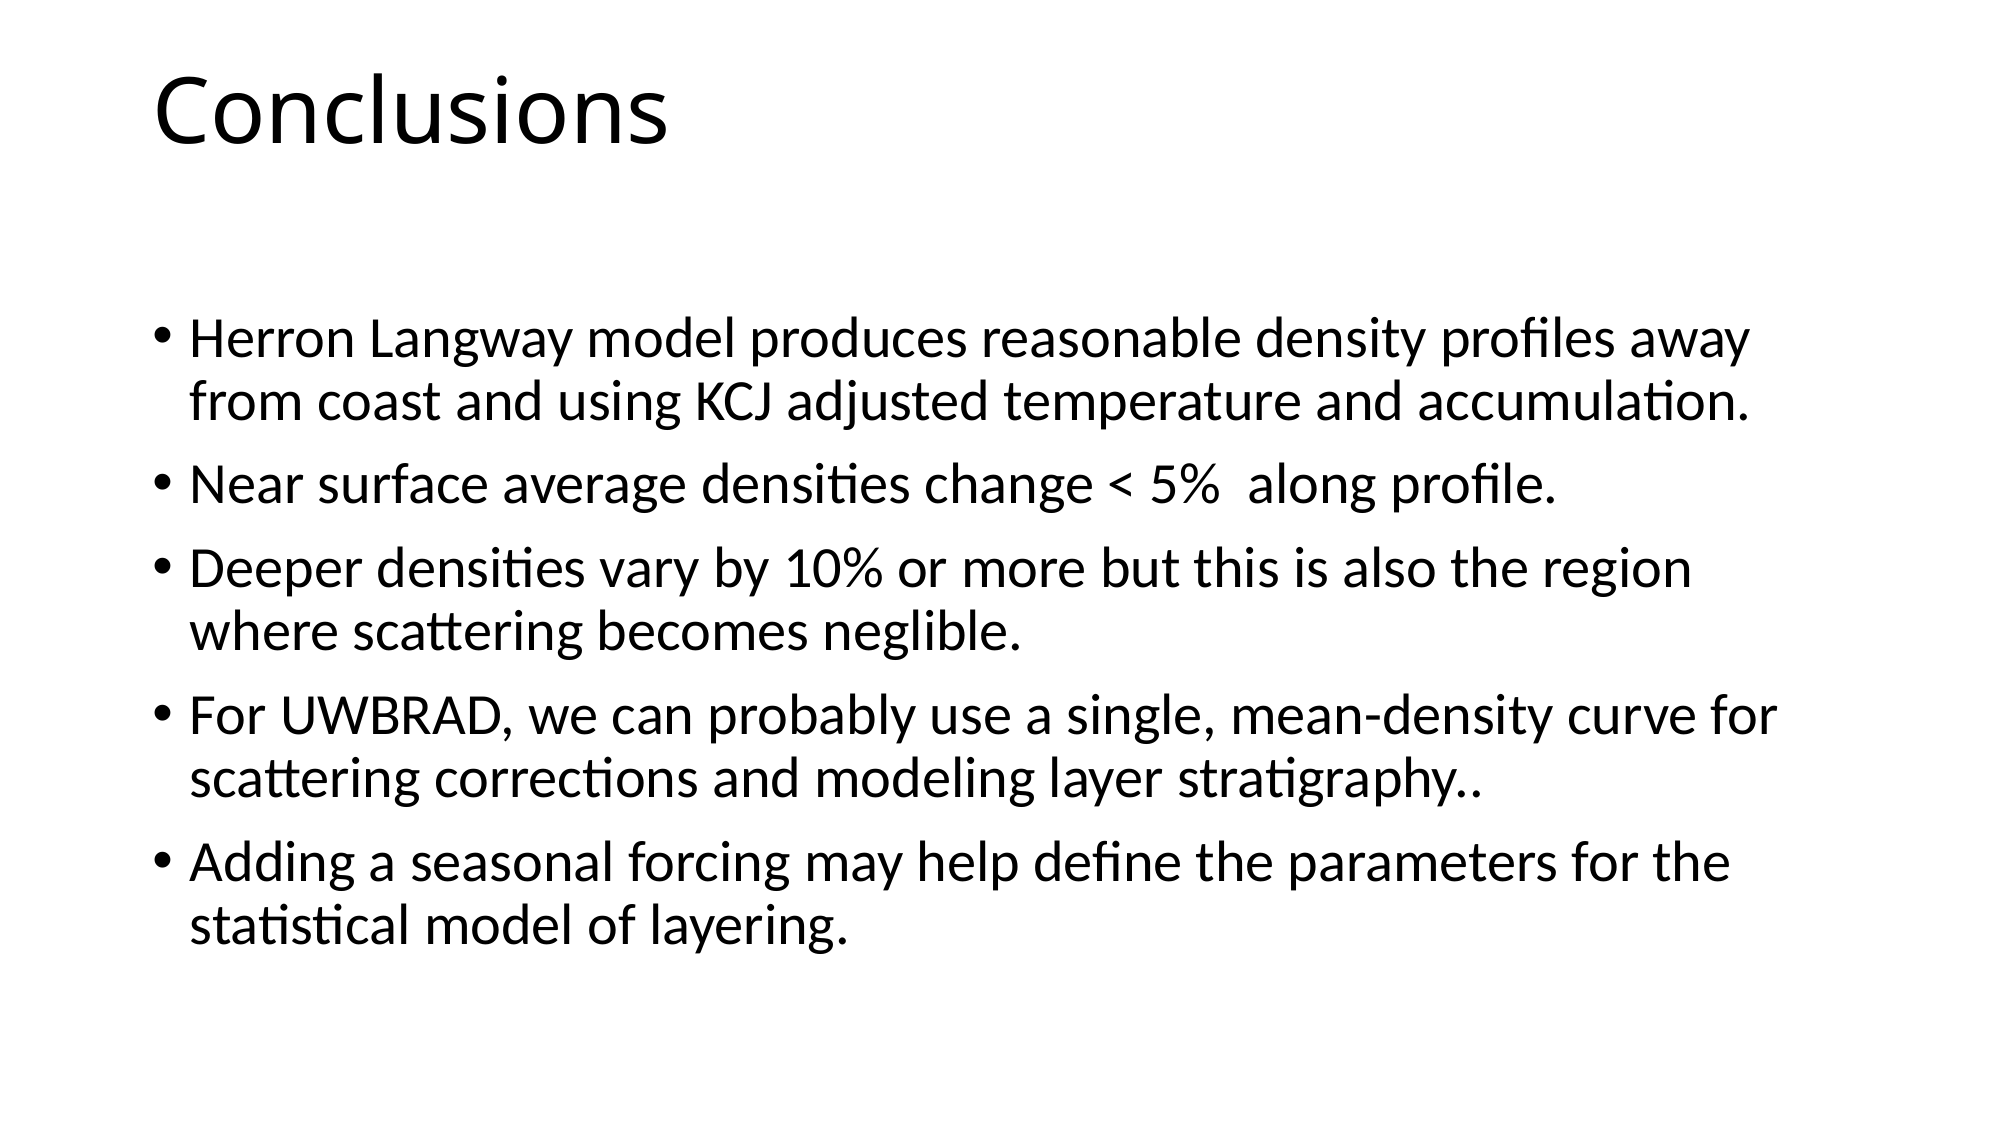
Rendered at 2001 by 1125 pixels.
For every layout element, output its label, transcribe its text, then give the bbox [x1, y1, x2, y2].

title Conclusions [137, 59, 1863, 278]
list Herron Langway model produces reasonable density profiles away from coast and using KCJ adjusted temperature and accumulation. Near surface average densities change < 5% along profile. Deeper densities vary by 10% or more but this is also the region where scattering becomes neglible. For UWBRAD, we can probably use a single, mean-density curve for scattering corrections and modeling layer stratigraphy.. Adding a seasonal forcing may help define the parameters for the statistical model of layering. [137, 299, 1863, 1014]
